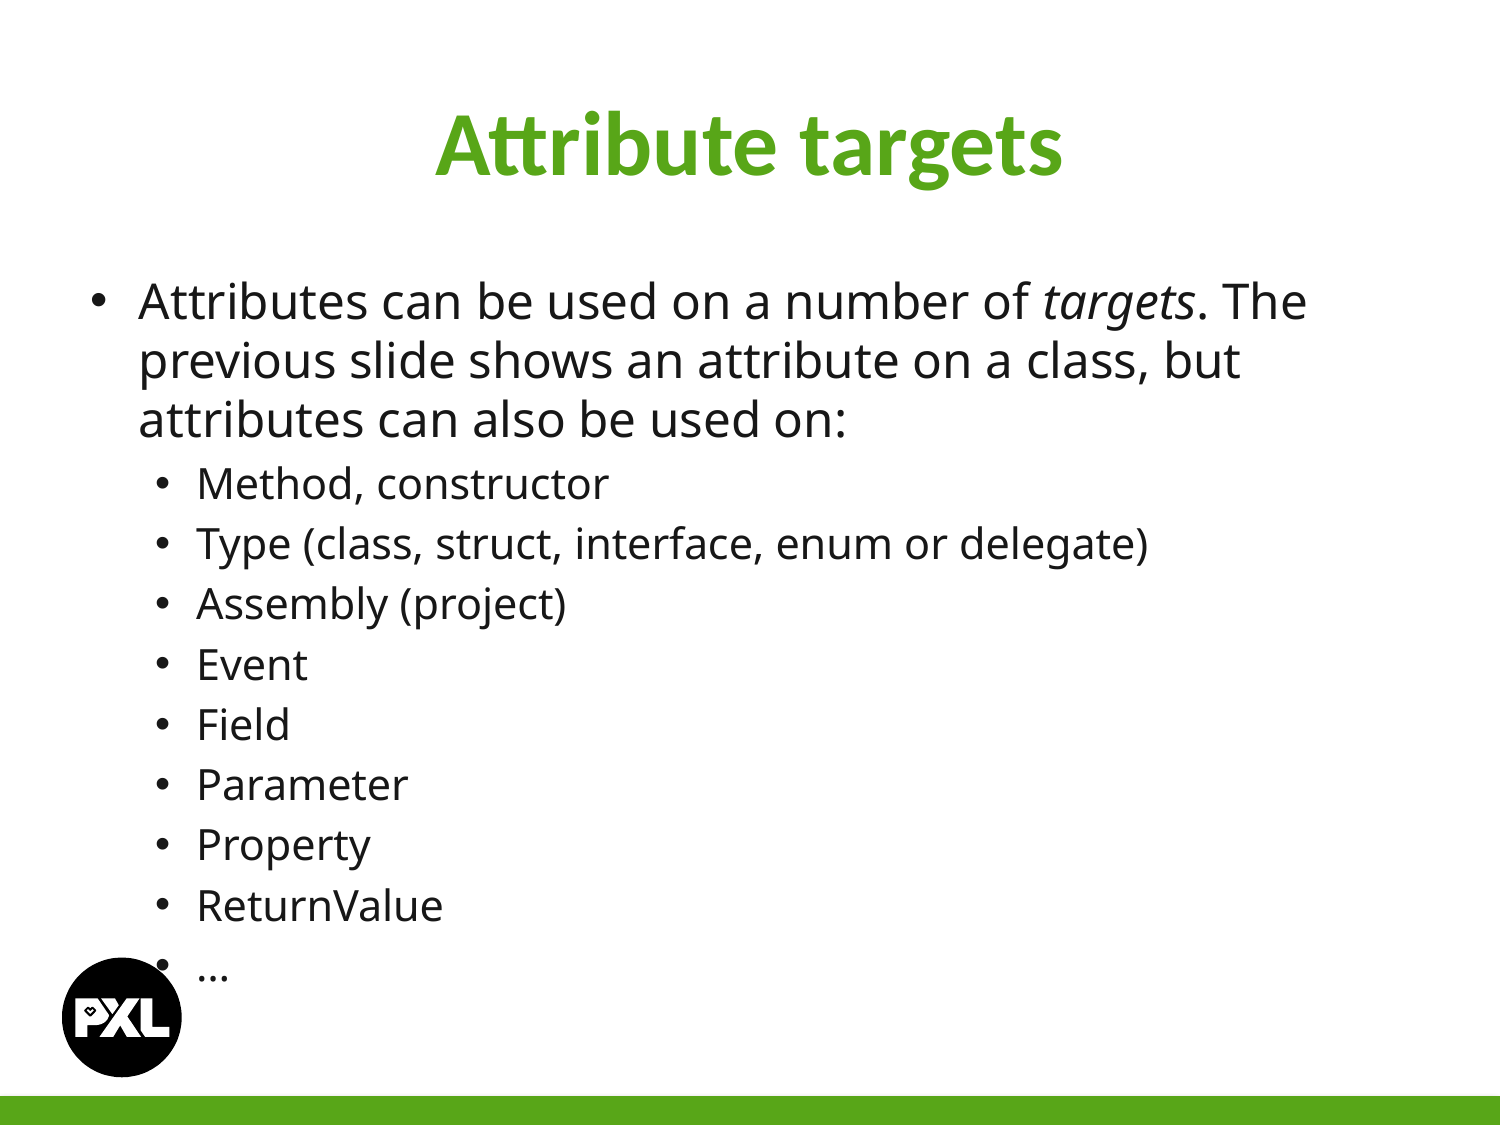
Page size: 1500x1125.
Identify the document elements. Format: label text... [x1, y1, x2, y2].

list Attributes can be used on a number of targets. The previous slide shows an attribute on a class, but attributes can also be used on: Method, constructor Type (class, struct, interface, enum or delegate) Assembly (project) Event Field Parameter Property ReturnValue … [75, 262, 1425, 1005]
title Attribute targets [75, 45, 1425, 233]
